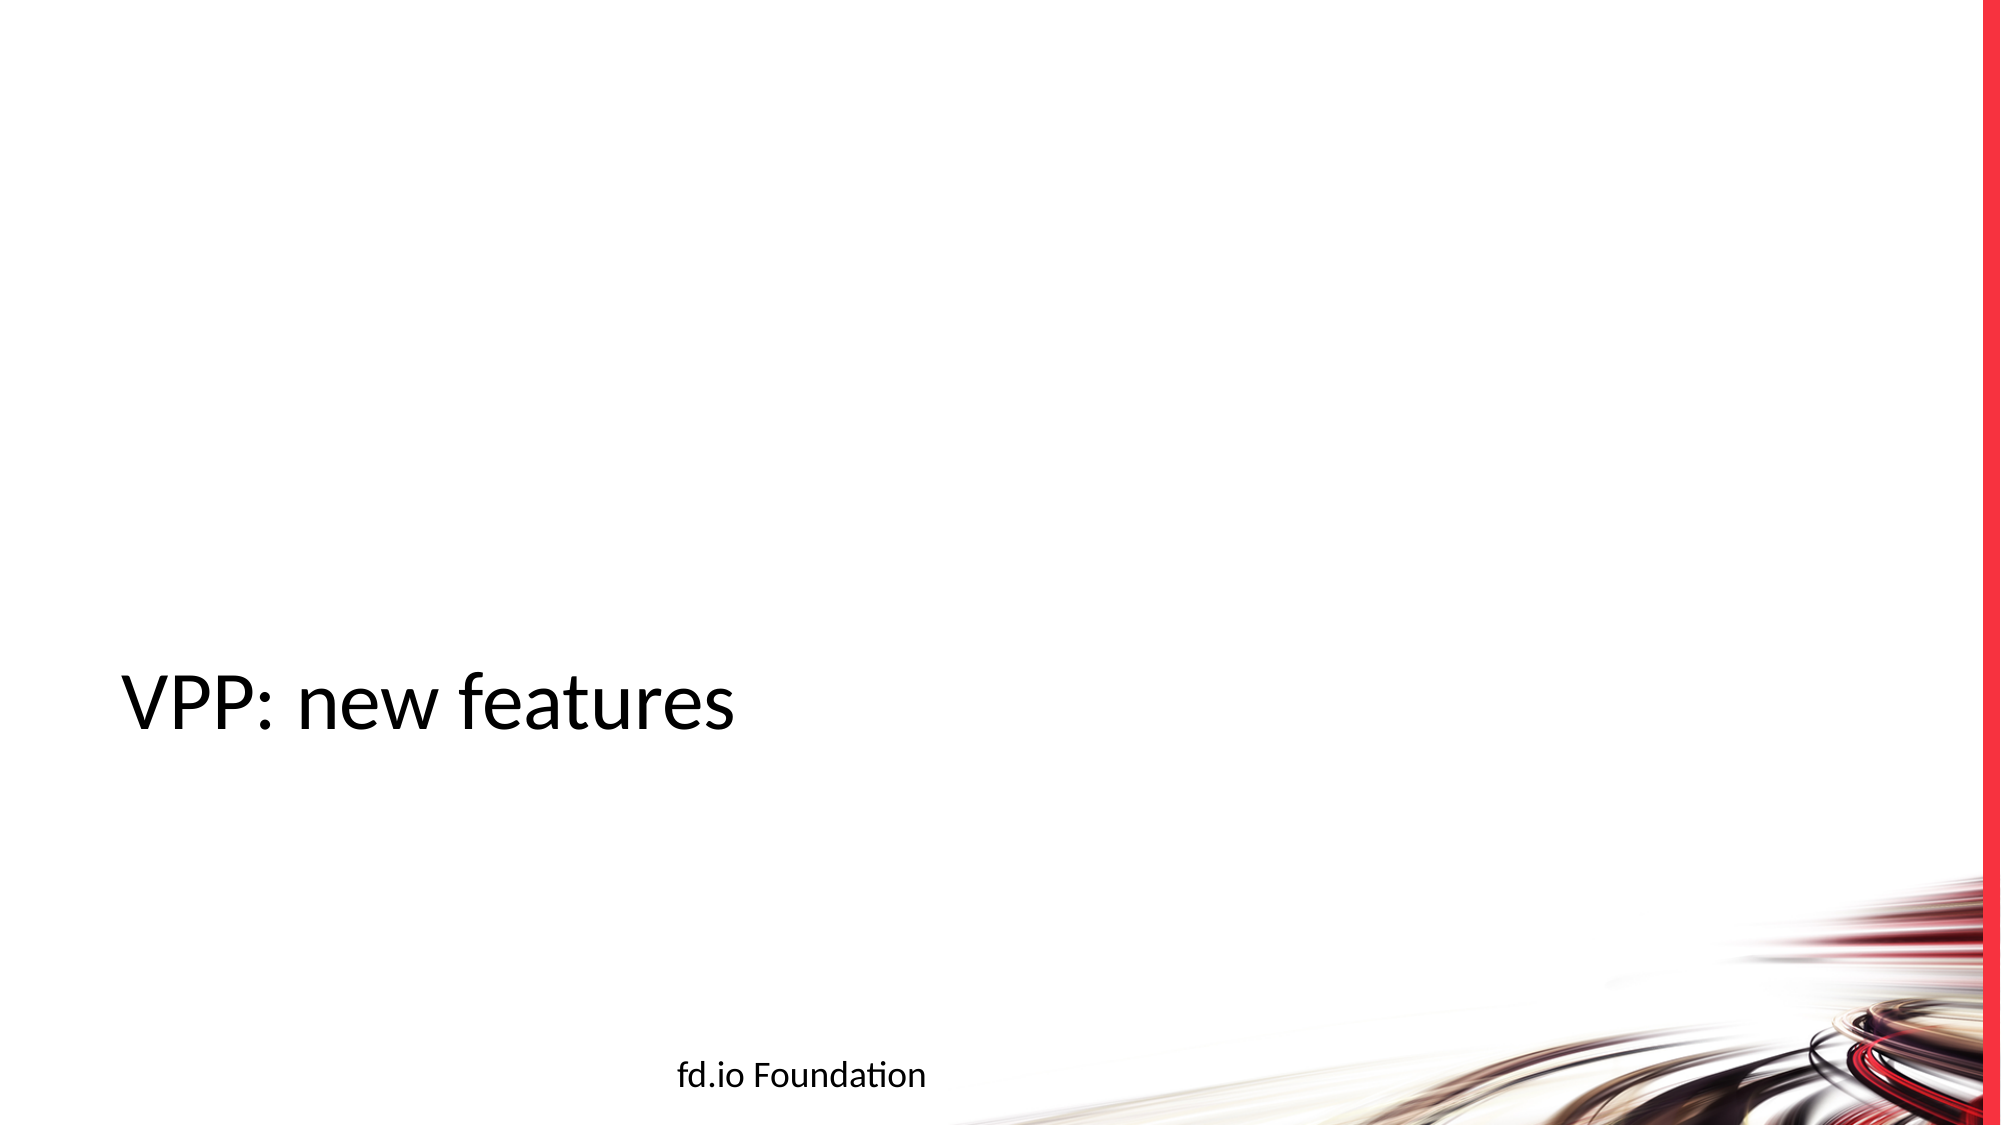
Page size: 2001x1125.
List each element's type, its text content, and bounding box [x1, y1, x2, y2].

text_box VPP: new features [101, 626, 1646, 756]
picture [0, 0, 1983, 1125]
